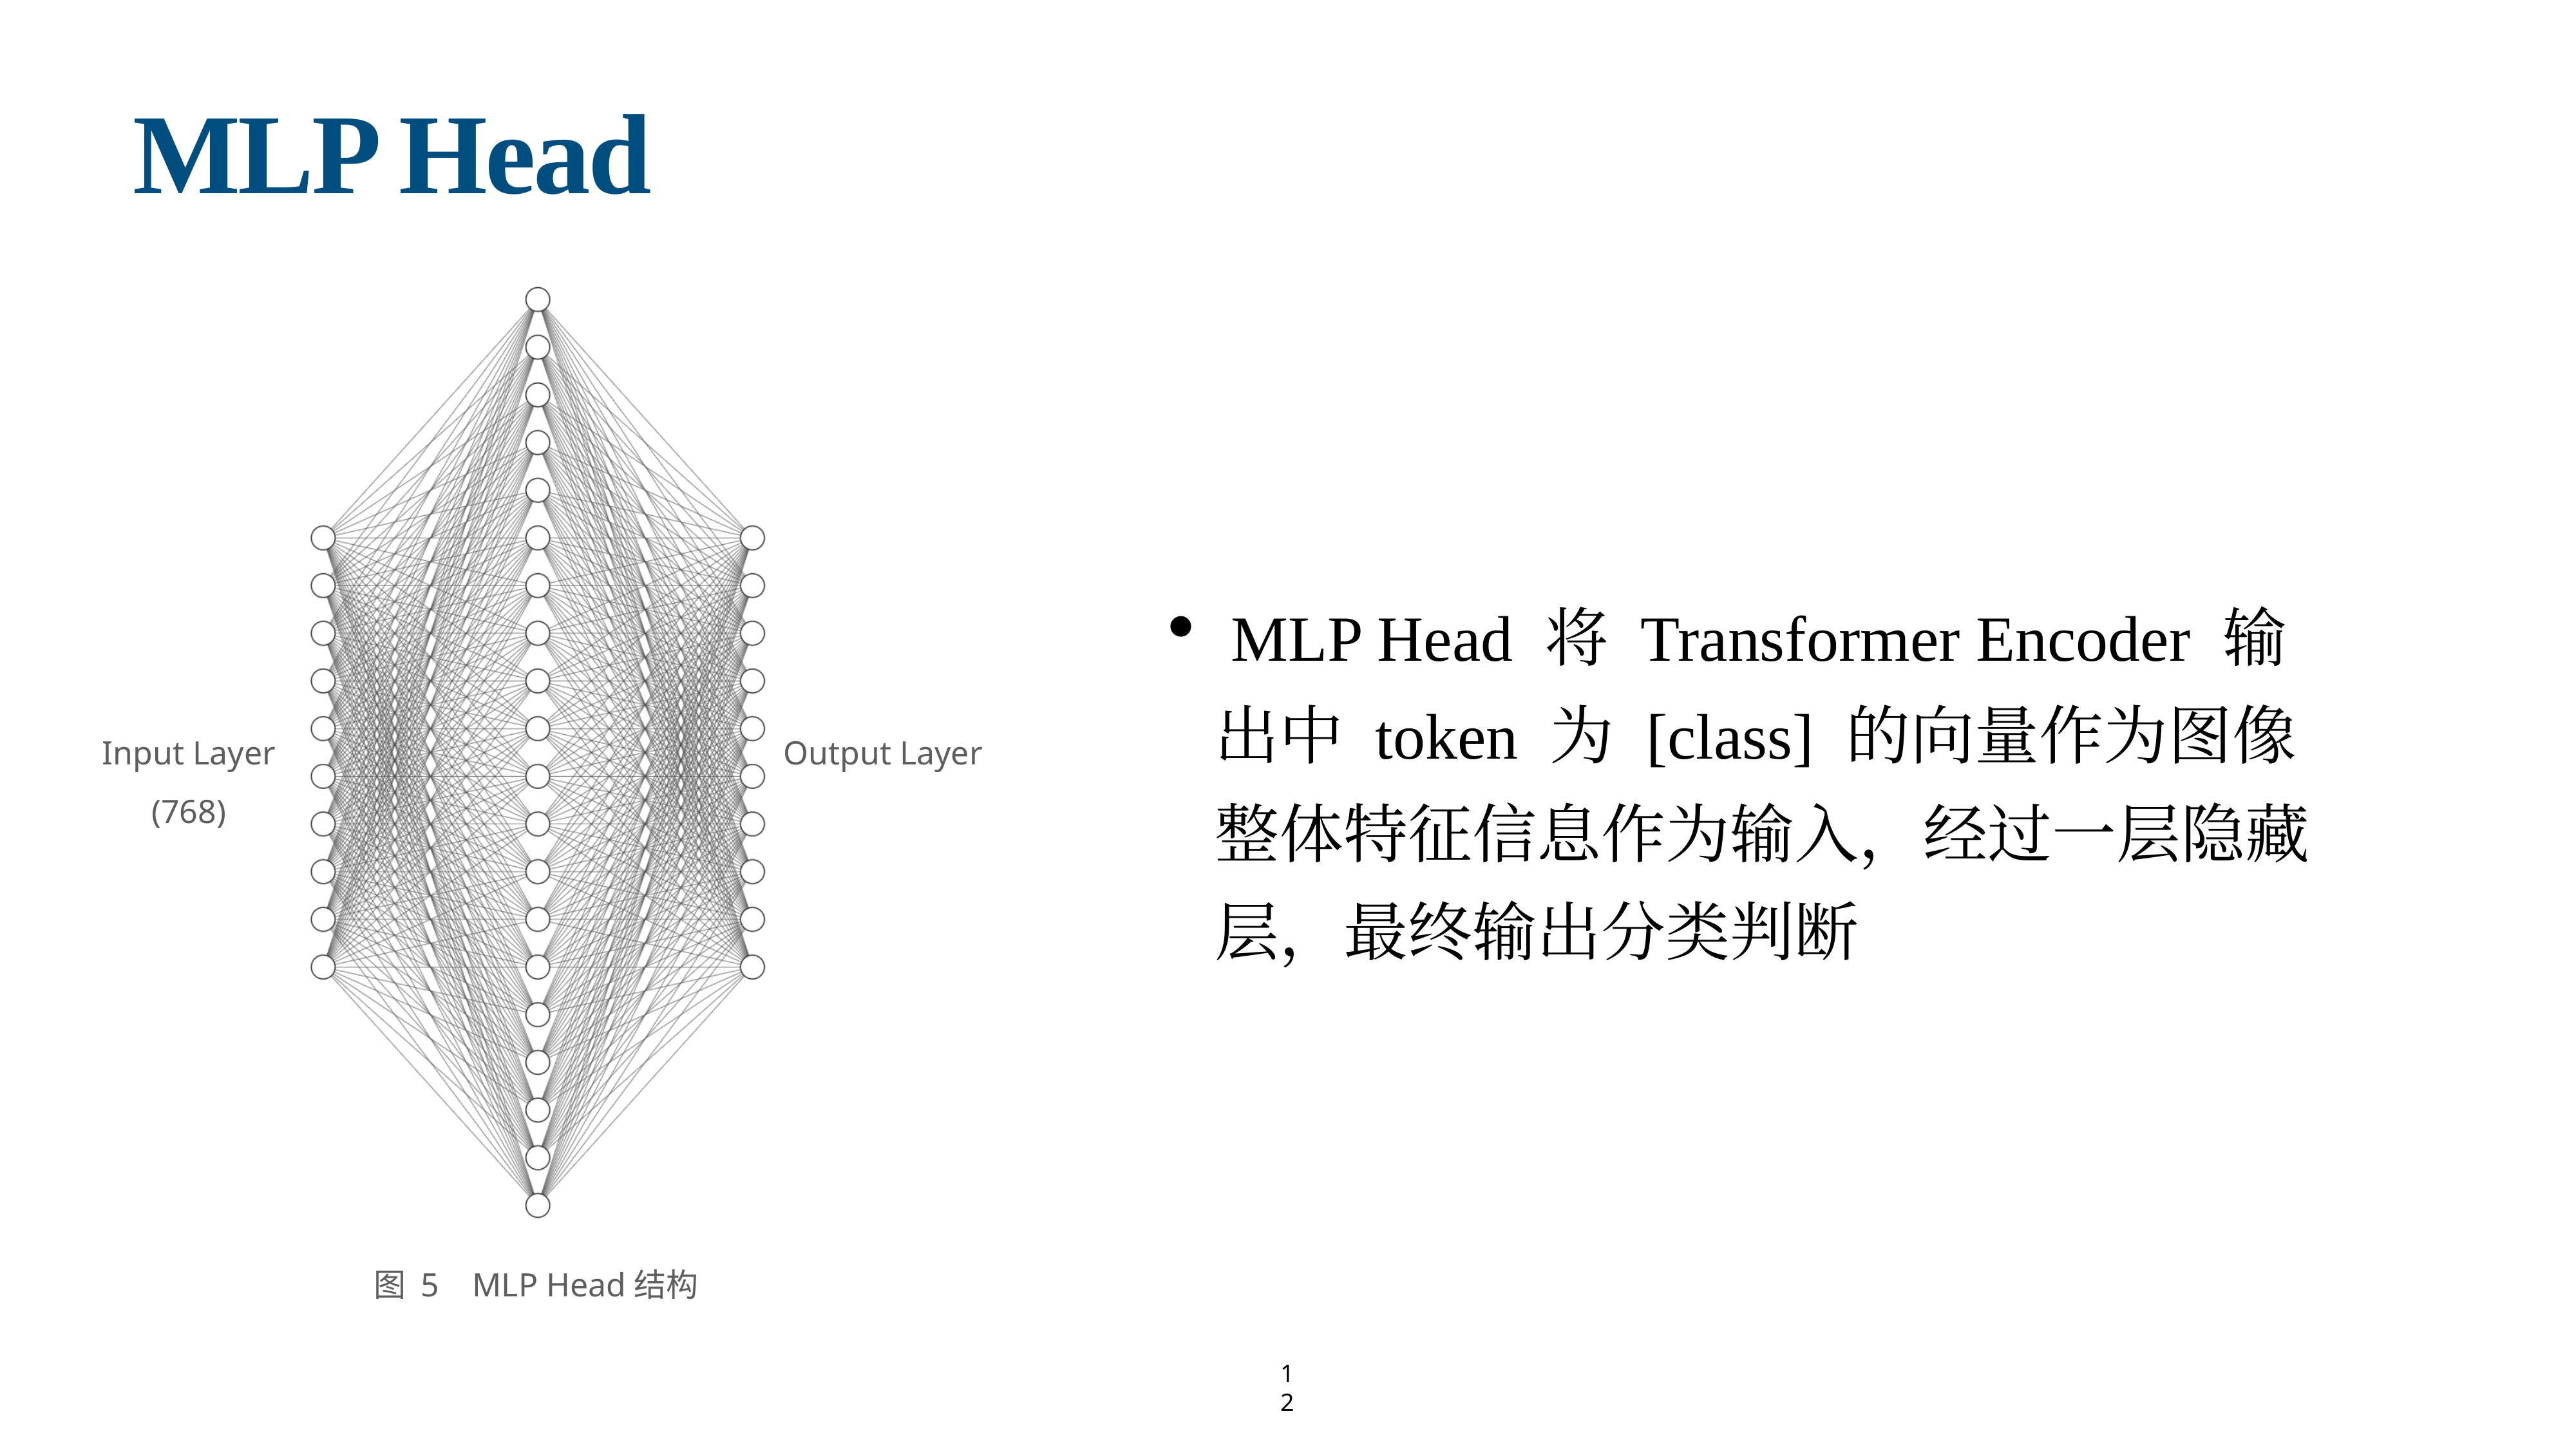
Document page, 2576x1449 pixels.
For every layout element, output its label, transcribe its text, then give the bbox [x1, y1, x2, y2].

text_box Input Layer [97, 727, 256, 777]
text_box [256, 255, 816, 1314]
text_box Output Layer [816, 727, 989, 777]
slide_number 12 [1268, 1381, 1307, 1422]
list MLP Head 将 Transformer Encoder 输出中 token 为 [class] 的向量作为图像整体特征信息作为输入，经过一层隐藏层，最终输出分类判断 [1162, 271, 2354, 1273]
title MLP Head [127, 100, 2449, 252]
text_box (768) [146, 786, 232, 835]
